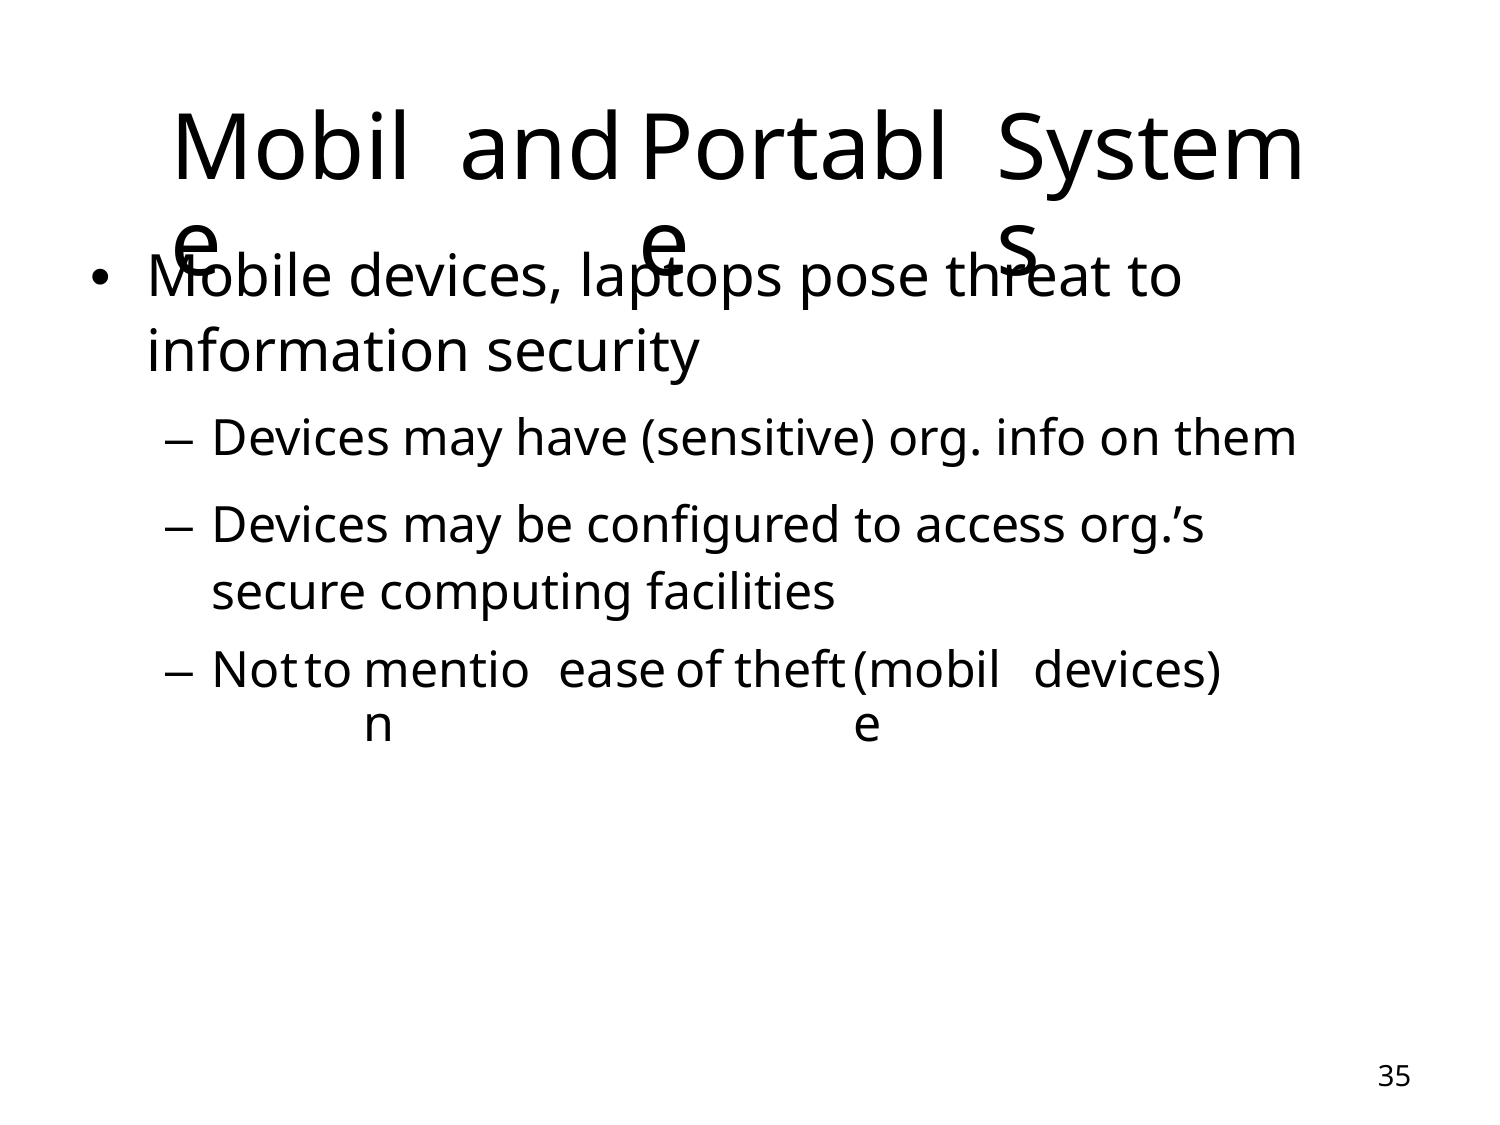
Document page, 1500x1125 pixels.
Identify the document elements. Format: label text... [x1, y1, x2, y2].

text_box of [673, 640, 729, 696]
text_box Portable [636, 97, 985, 194]
text_box theft [732, 640, 848, 696]
text_box – Not [162, 640, 299, 697]
text_box mention [361, 640, 553, 696]
text_box (mobile [851, 640, 1028, 696]
text_box • Mobile devices, laptops pose threat to information security – Devices may have (sensitive) org. info on them – Devices may be configured to access org.’s secure computing facilities [87, 242, 1324, 614]
text_box ease [556, 640, 670, 696]
text_box and [457, 97, 626, 194]
text_box devices) [1031, 640, 1225, 696]
text_box to [302, 640, 358, 696]
text_box Mobile [167, 97, 447, 194]
text_box Systems [994, 97, 1346, 194]
text_box 35 [1375, 1058, 1417, 1092]
